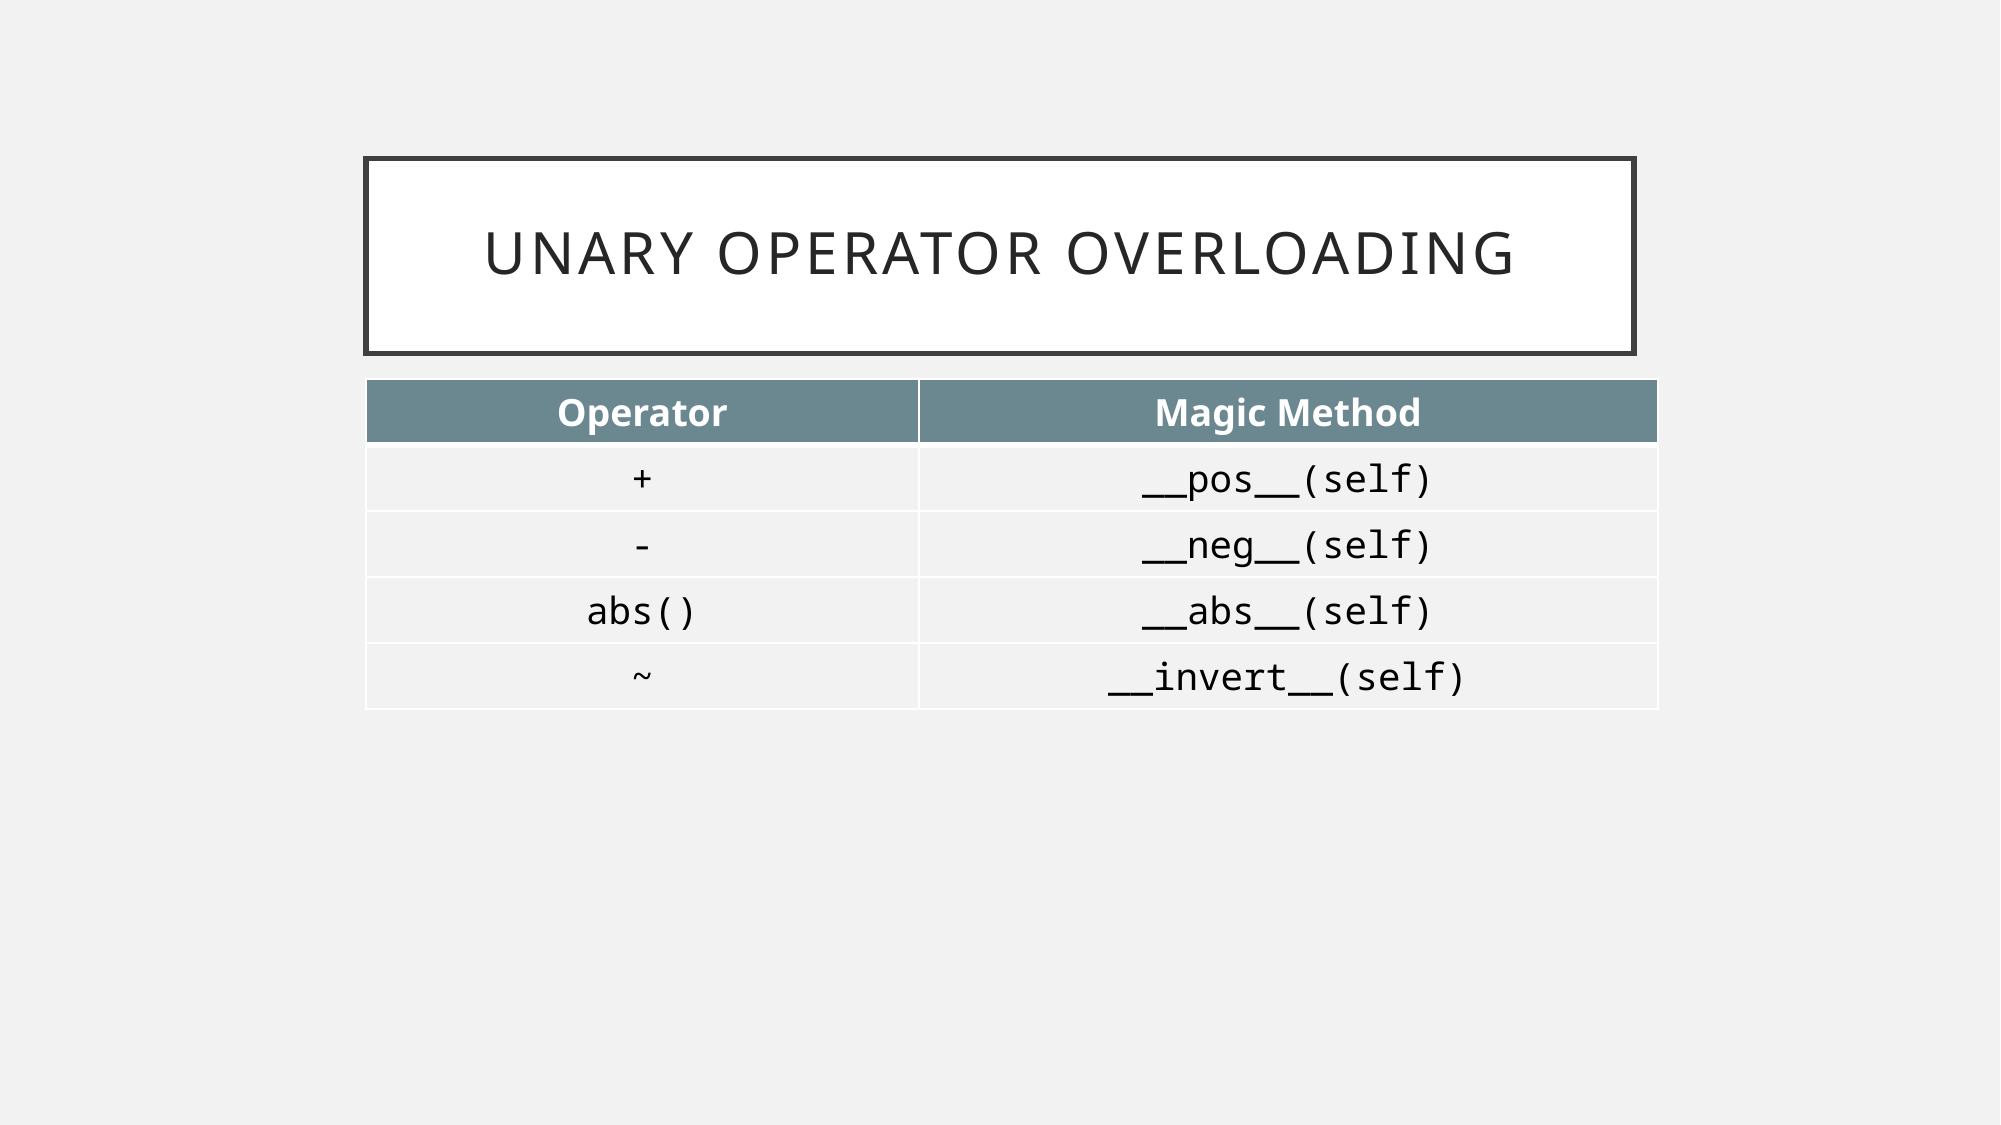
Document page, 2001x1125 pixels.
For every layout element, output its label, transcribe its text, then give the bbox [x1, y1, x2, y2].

table_cell __invert__(self) [920, 644, 1657, 708]
table_cell - [367, 512, 918, 576]
table_cell ~ [367, 644, 918, 708]
table_cell __pos__(self) [920, 448, 1657, 510]
title UNARY Operator overloading [363, 156, 1637, 356]
table_cell __abs__(self) [920, 578, 1657, 642]
table_header Magic Method [920, 380, 1657, 442]
table_header Operator [367, 380, 918, 442]
table_cell __neg__(self) [920, 512, 1657, 576]
table_cell + [367, 448, 918, 510]
table_cell abs() [367, 578, 918, 642]
